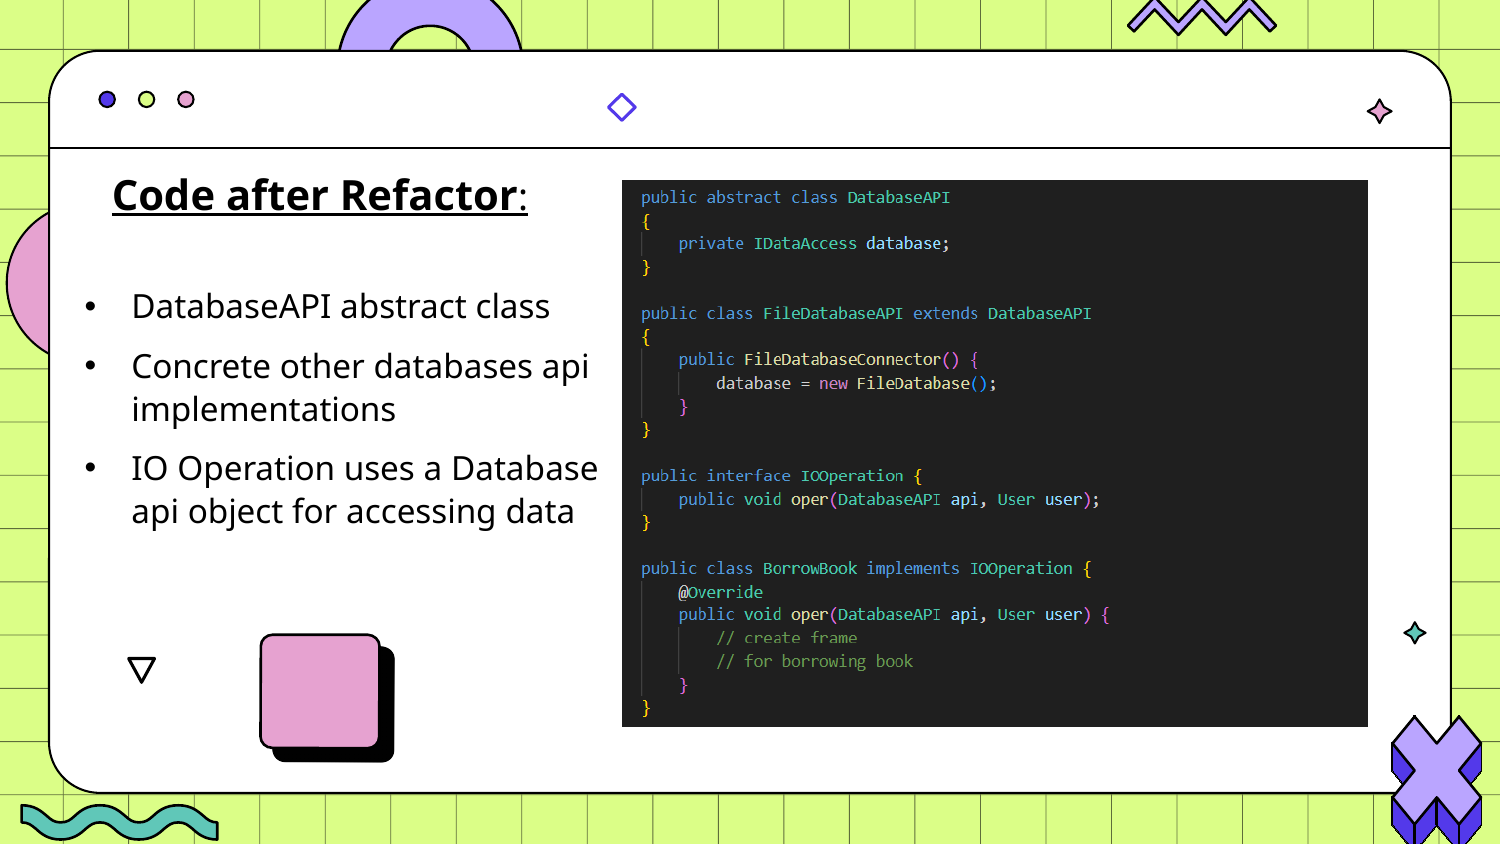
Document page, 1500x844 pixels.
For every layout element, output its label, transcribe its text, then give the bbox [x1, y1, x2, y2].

text_box [1404, 622, 1426, 644]
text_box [1391, 715, 1482, 844]
text_box [127, 656, 156, 684]
text_box [137, 90, 156, 109]
text_box [607, 93, 637, 122]
text_box [1127, 0, 1277, 35]
text_box [21, 805, 218, 840]
text_box DatabaseAPI abstract class Concrete other databases api implementations IO Operation uses a Database api object for accessing data [32, 275, 622, 635]
text_box [98, 90, 116, 109]
text_box [1367, 99, 1392, 124]
text_box [260, 635, 380, 749]
picture [622, 180, 1368, 727]
text_box [177, 90, 195, 109]
list Code after Refactor: [96, 166, 747, 258]
